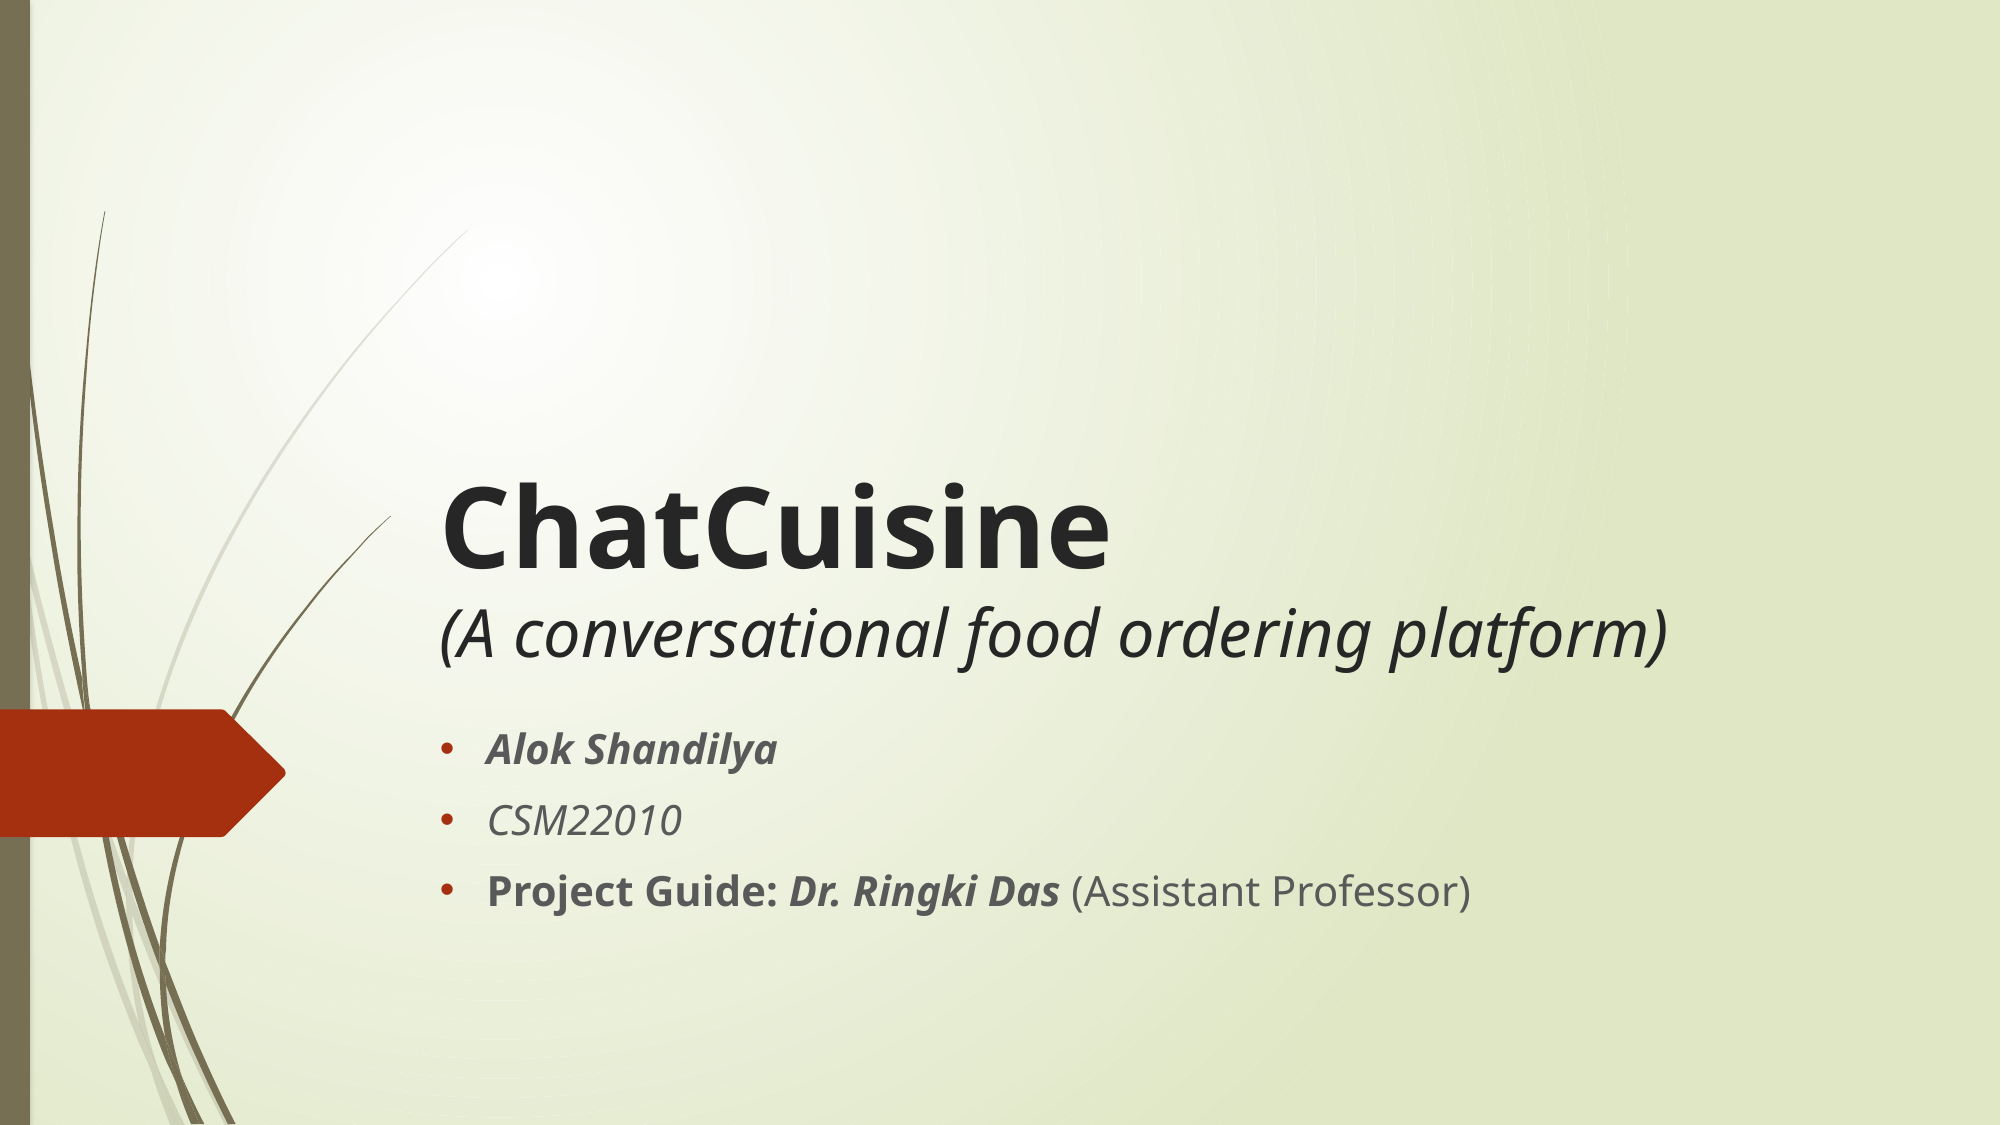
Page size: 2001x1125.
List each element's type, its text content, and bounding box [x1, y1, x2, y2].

title ChatCuisine (A conversational food ordering platform) [424, 306, 1888, 679]
subtitle Alok Shandilya CSM22010 Project Guide: Dr. Ringki Das (Assistant Professor) [424, 715, 1888, 936]
